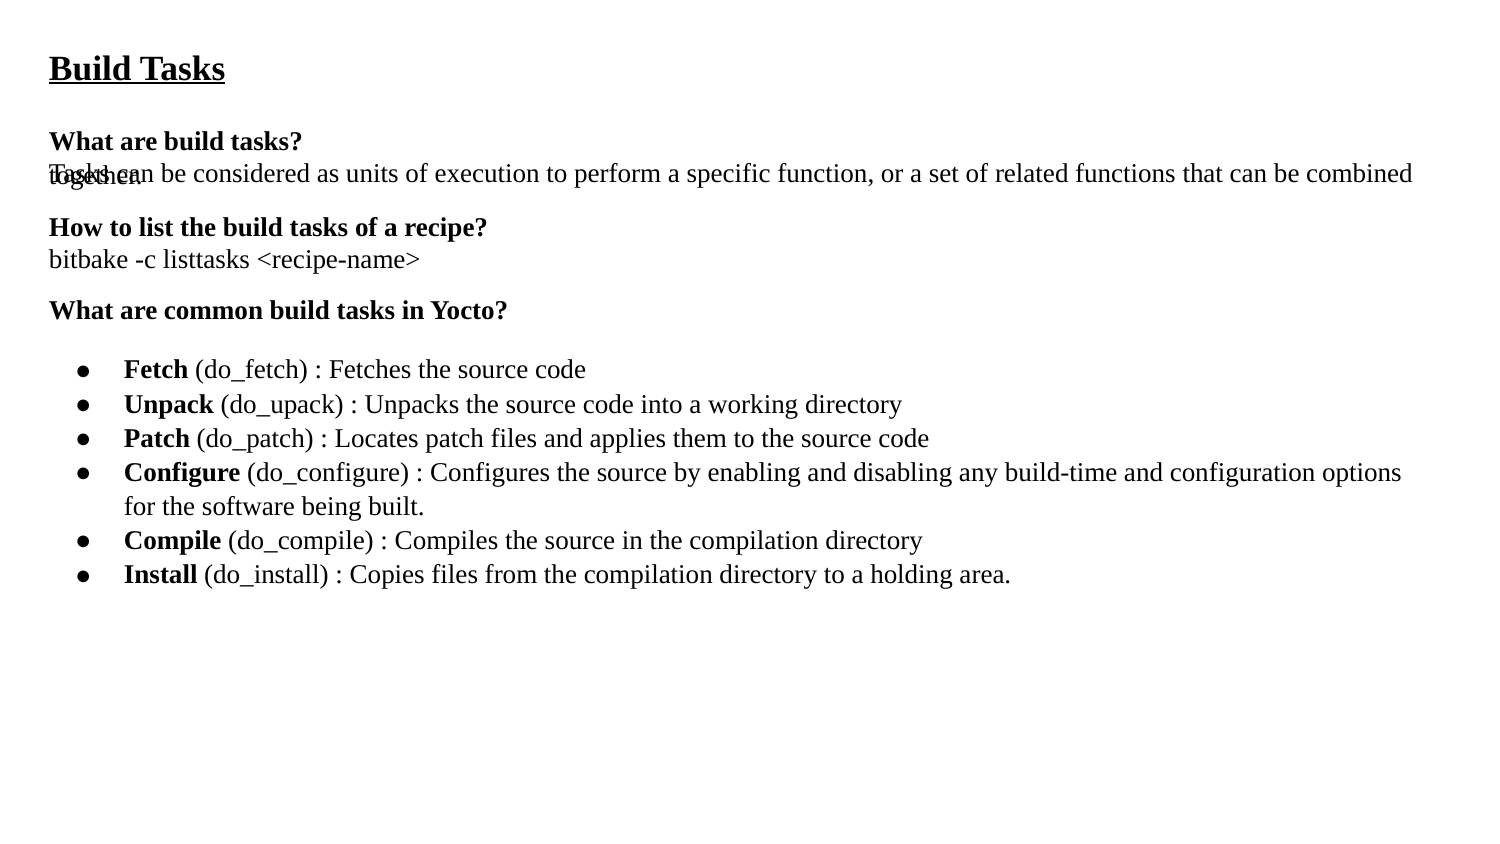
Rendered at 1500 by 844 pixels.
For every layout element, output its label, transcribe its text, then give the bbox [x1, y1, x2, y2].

subtitle Build Tasks What are build tasks? Tasks can be considered as units of execution to perform a specific function, or a set of related functions that can be combined together. How to list the build tasks of a recipe? bitbake -c listtasks <recipe-name> What are common build tasks in Yocto? Fetch (do_fetch) : Fetches the source code Unpack (do_upack) : Unpacks the source code into a working directory Patch (do_patch) : Locates patch files and applies them to the source code Configure (do_configure) : Configures the source by enabling and disabling any build-time and configuration options for the software being built. Compile (do_compile) : Compiles the source in the compilation directory Install (do_install) : Copies files from the compilation directory to a holding area. [33, 35, 1432, 817]
